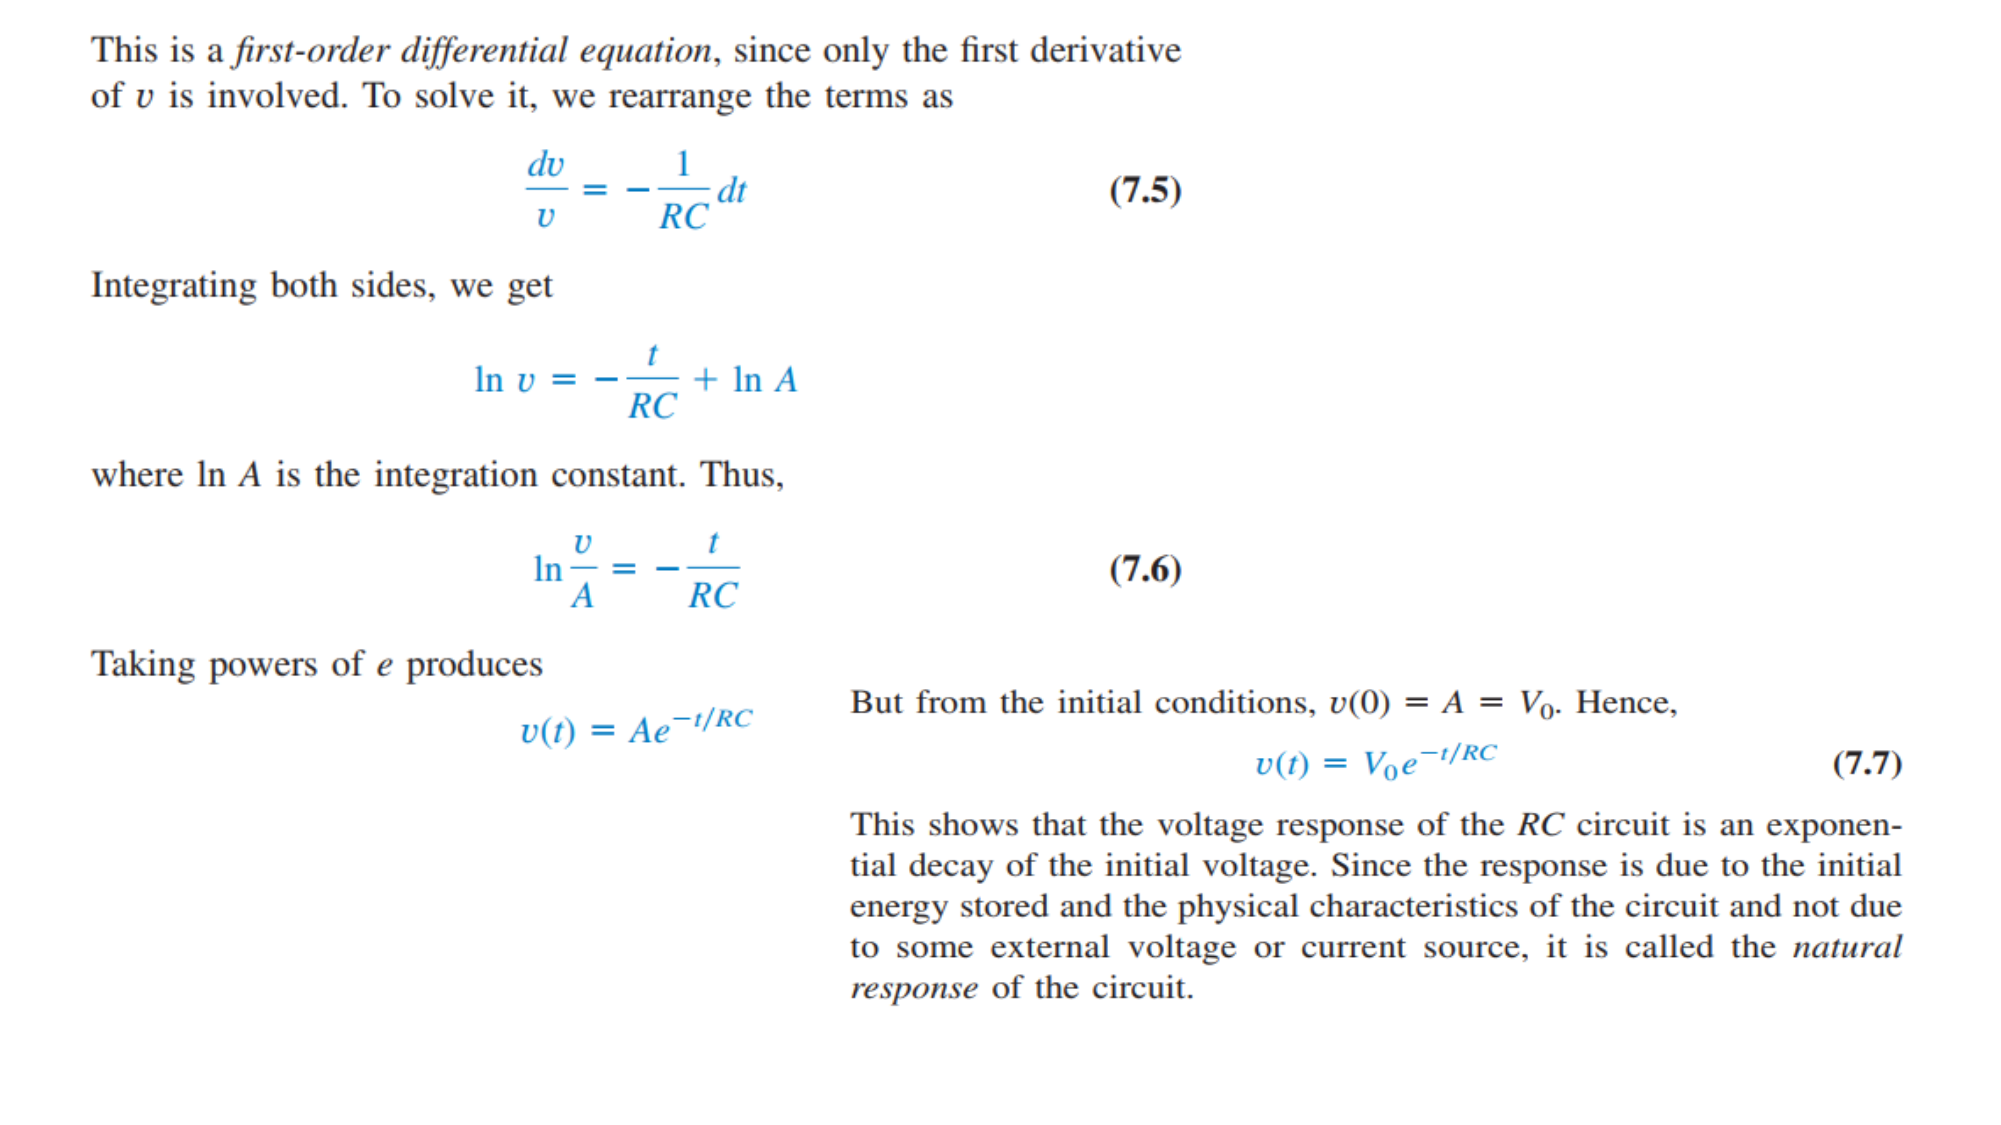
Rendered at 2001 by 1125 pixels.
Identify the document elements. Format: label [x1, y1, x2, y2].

picture [79, 27, 1921, 1014]
